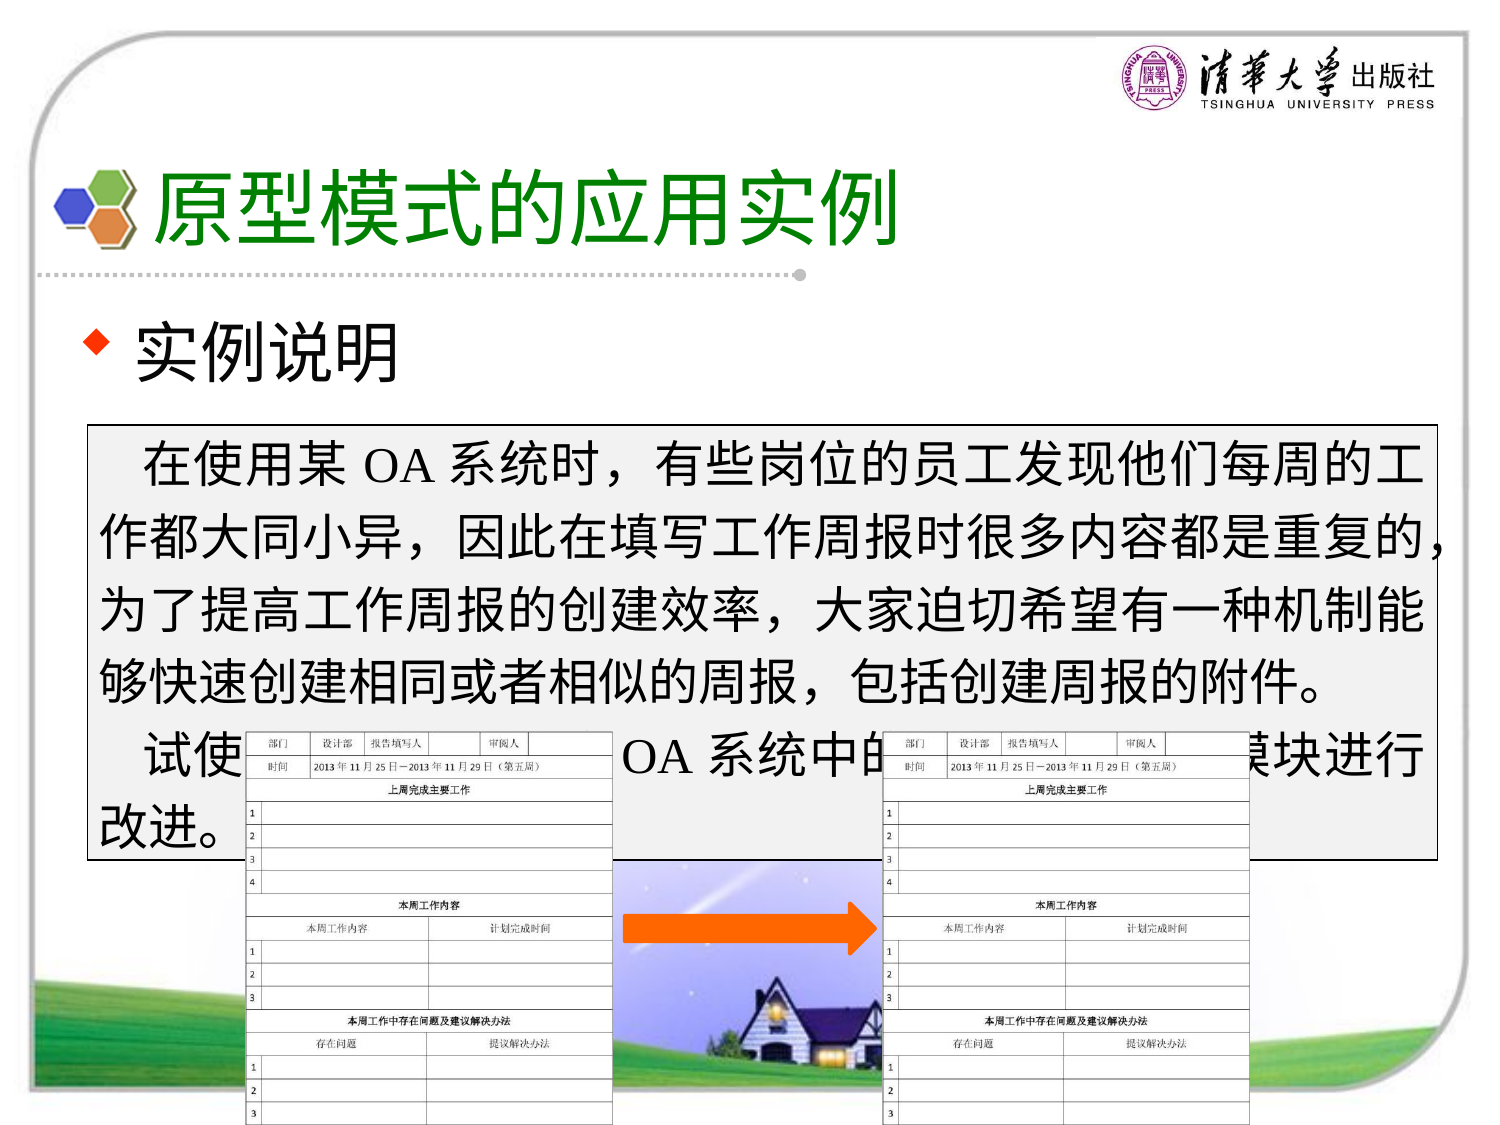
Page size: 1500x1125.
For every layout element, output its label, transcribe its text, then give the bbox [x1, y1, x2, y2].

text_box [622, 901, 876, 956]
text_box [412, 424, 988, 862]
table_header 在使用某OA系统时，有些岗位的员工发现他们每周的工作都大同小异，因此在填写工作周报时很多内容都是重复的，为了提高工作周报的创建效率，大家迫切希望有一种机制能够快速创建相同或者相似的周报，包括创建周报的附件。 试使用原型模式对该OA系统中的工作周报创建模块进行改进。 [88, 426, 409, 859]
picture [0, 75, 1500, 1125]
table_header 在使用某OA系统时，有些岗位的员工发现他们每周的工作都大同小异，因此在填写工作周报时很多内容都是重复的，为了提高工作周报的创建效率，大家迫切希望有一种机制能够快速创建相同或者相似的周报，包括创建周报的附件。 试使用原型模式对该OA系统中的工作周报创建模块进行改进。 [989, 426, 1437, 859]
title 原型模式的应用实例 [137, 149, 1175, 263]
text_box [0, 1, 1500, 75]
list 实例说明 [62, 287, 1413, 963]
